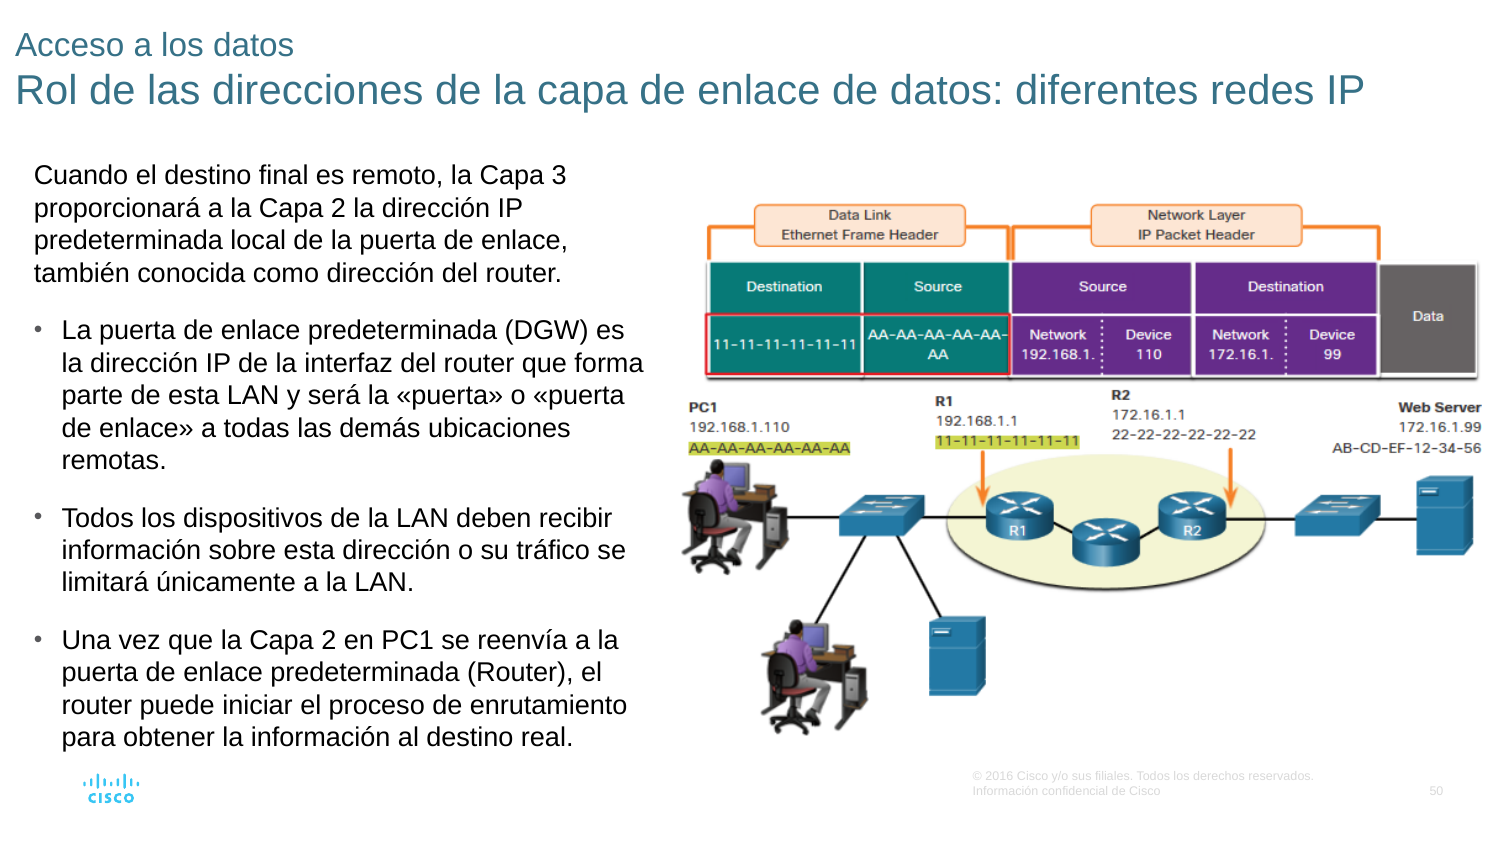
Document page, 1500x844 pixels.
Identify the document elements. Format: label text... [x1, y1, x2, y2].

title Acceso a los datos Rol de las direcciones de la capa de enlace de datos: diferentes redes IP [0, 6, 1500, 129]
list Cuando el destino final es remoto, la Capa 3 proporcionará a la Capa 2 la dirección IP predeterminada local de la puerta de enlace, también conocida como dirección del router. La puerta de enlace predeterminada (DGW) es la dirección IP de la interfaz del router que forma parte de esta LAN y será la «puerta» o «puerta de enlace» a todas las demás ubicaciones remotas. Todos los dispositivos de la LAN deben recibir información sobre esta dirección o su tráfico se limitará únicamente a la LAN. Una vez que la Capa 2 en PC1 se reenvía a la puerta de enlace predeterminada (Router), el router puede iniciar el proceso de enrutamiento para obtener la información al destino real. [18, 150, 681, 769]
picture [680, 194, 1482, 739]
